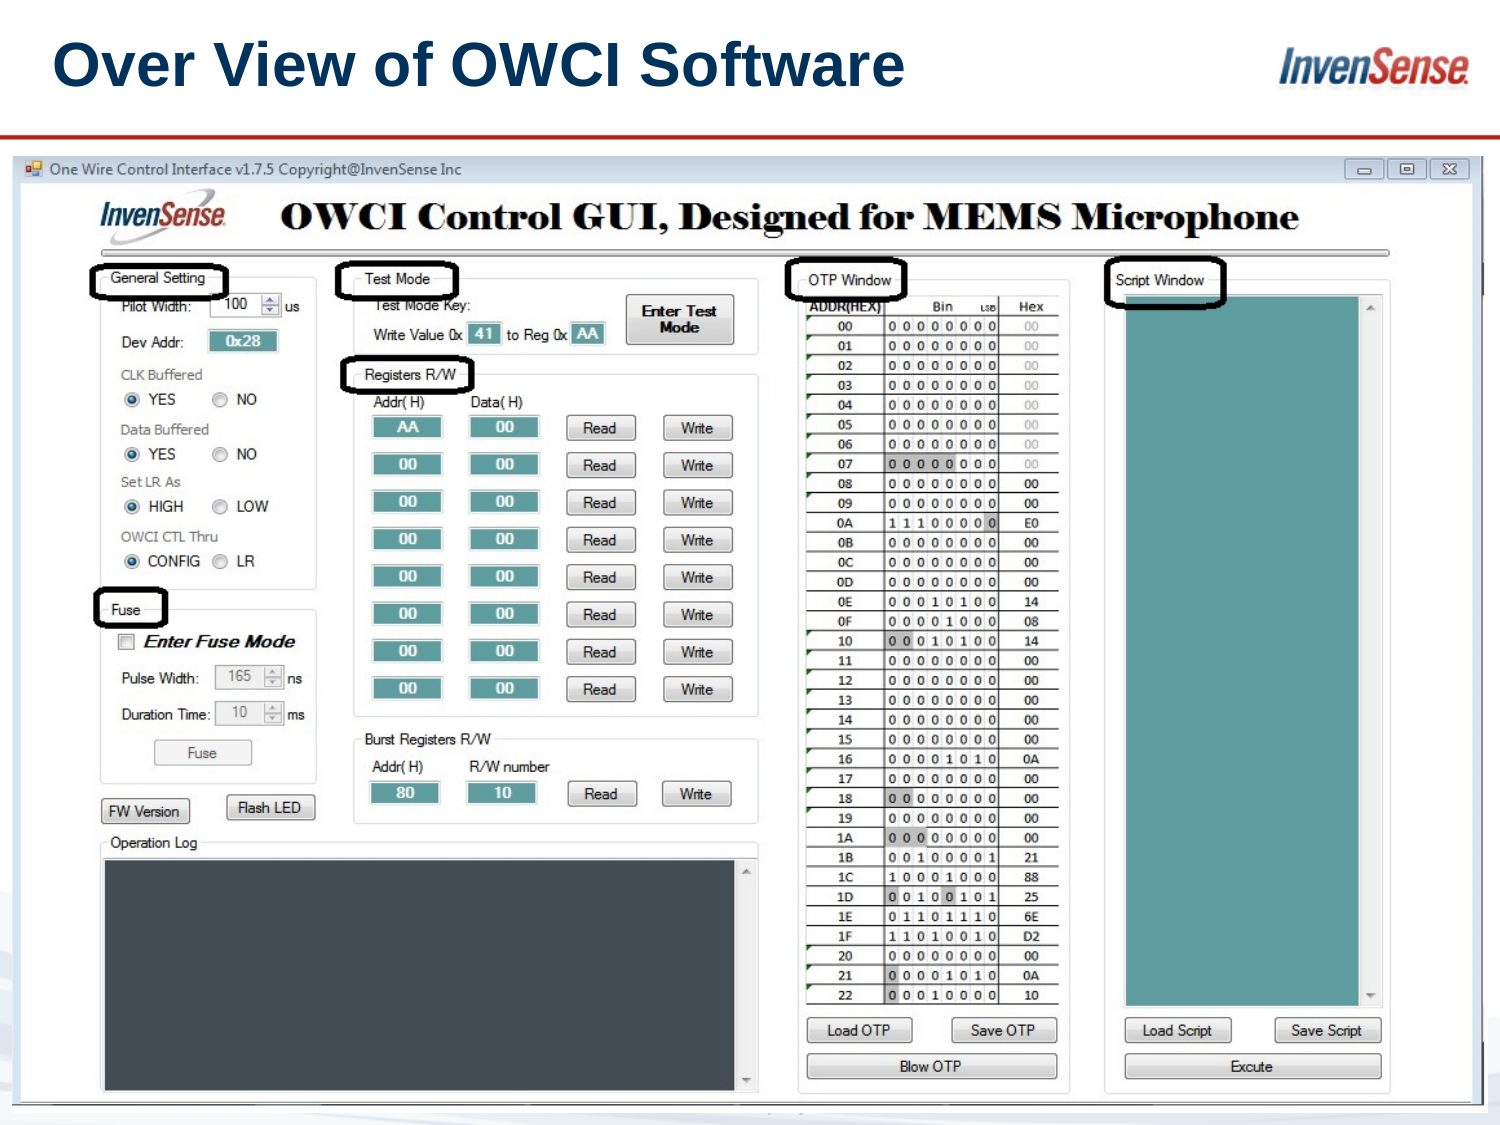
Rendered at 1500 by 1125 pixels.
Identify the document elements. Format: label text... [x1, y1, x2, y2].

title Over View of OWCI Software [37, 0, 1263, 138]
picture [0, 0, 1500, 1125]
